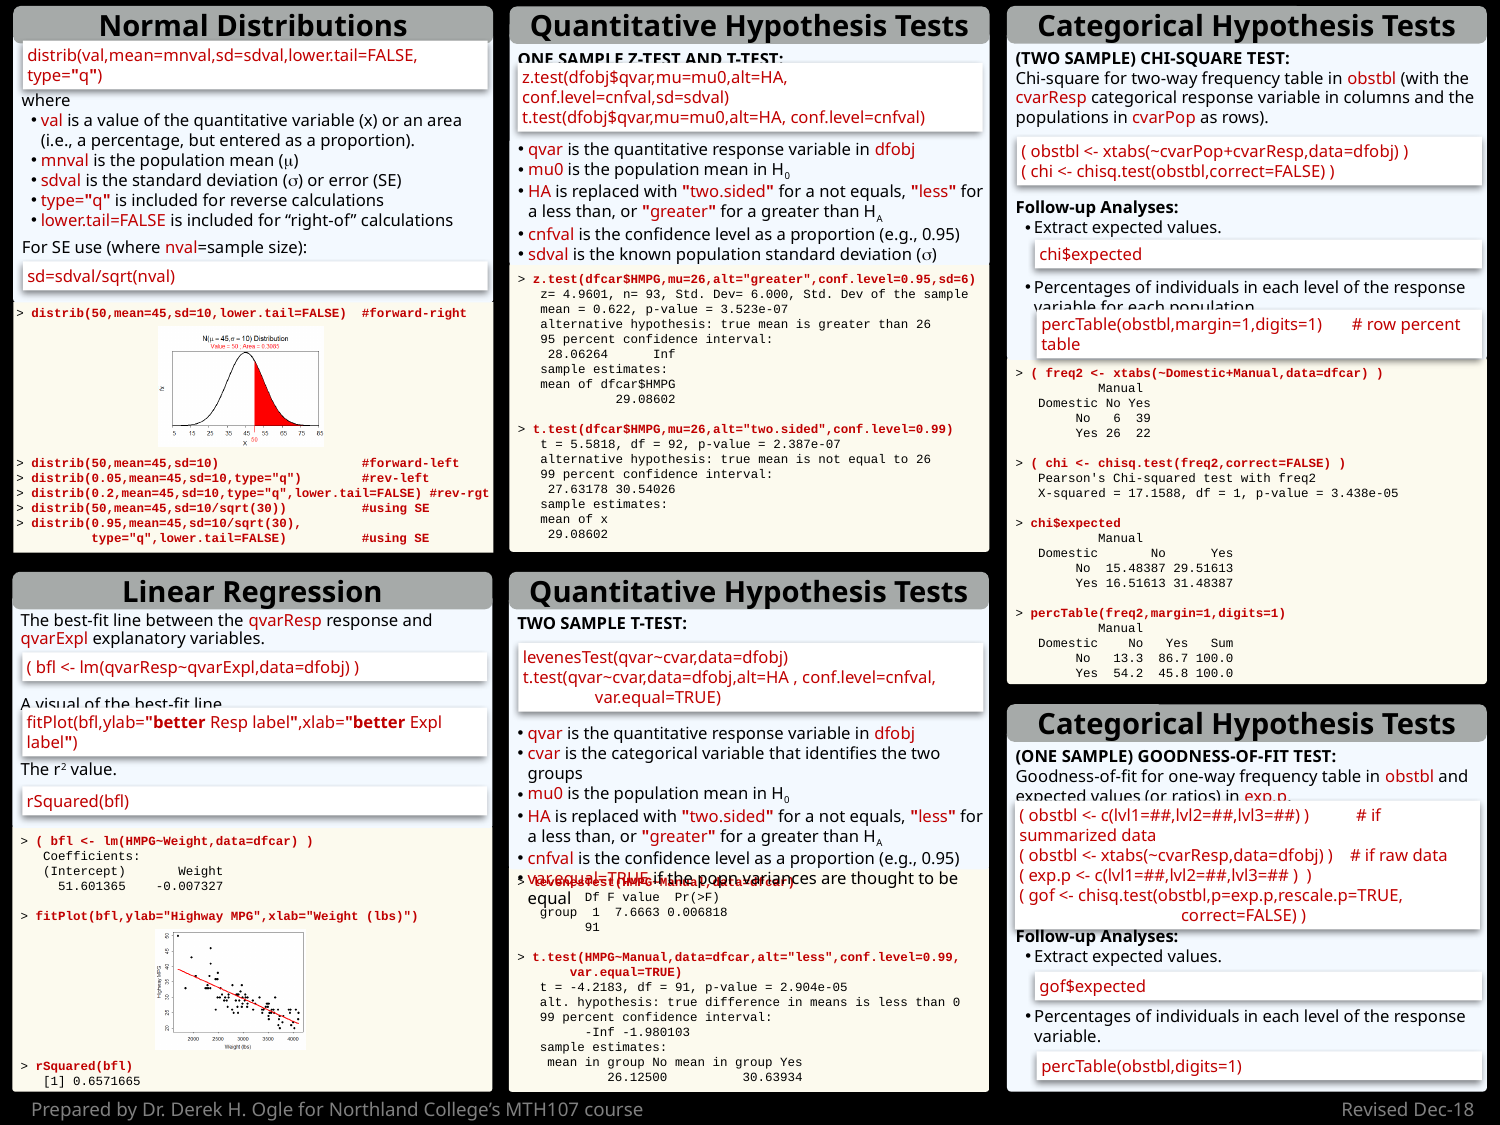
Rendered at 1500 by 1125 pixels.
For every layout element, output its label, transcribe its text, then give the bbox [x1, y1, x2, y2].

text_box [12, 571, 493, 1092]
text_box Prepared by Dr. Derek H. Ogle for Northland College’s MTH107 course [22, 1089, 652, 1125]
text_box Revised Dec-18 [1332, 1097, 1484, 1125]
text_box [509, 6, 990, 553]
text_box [1006, 704, 1488, 1092]
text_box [12, 5, 494, 553]
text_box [1006, 5, 1488, 685]
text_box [508, 571, 990, 1092]
